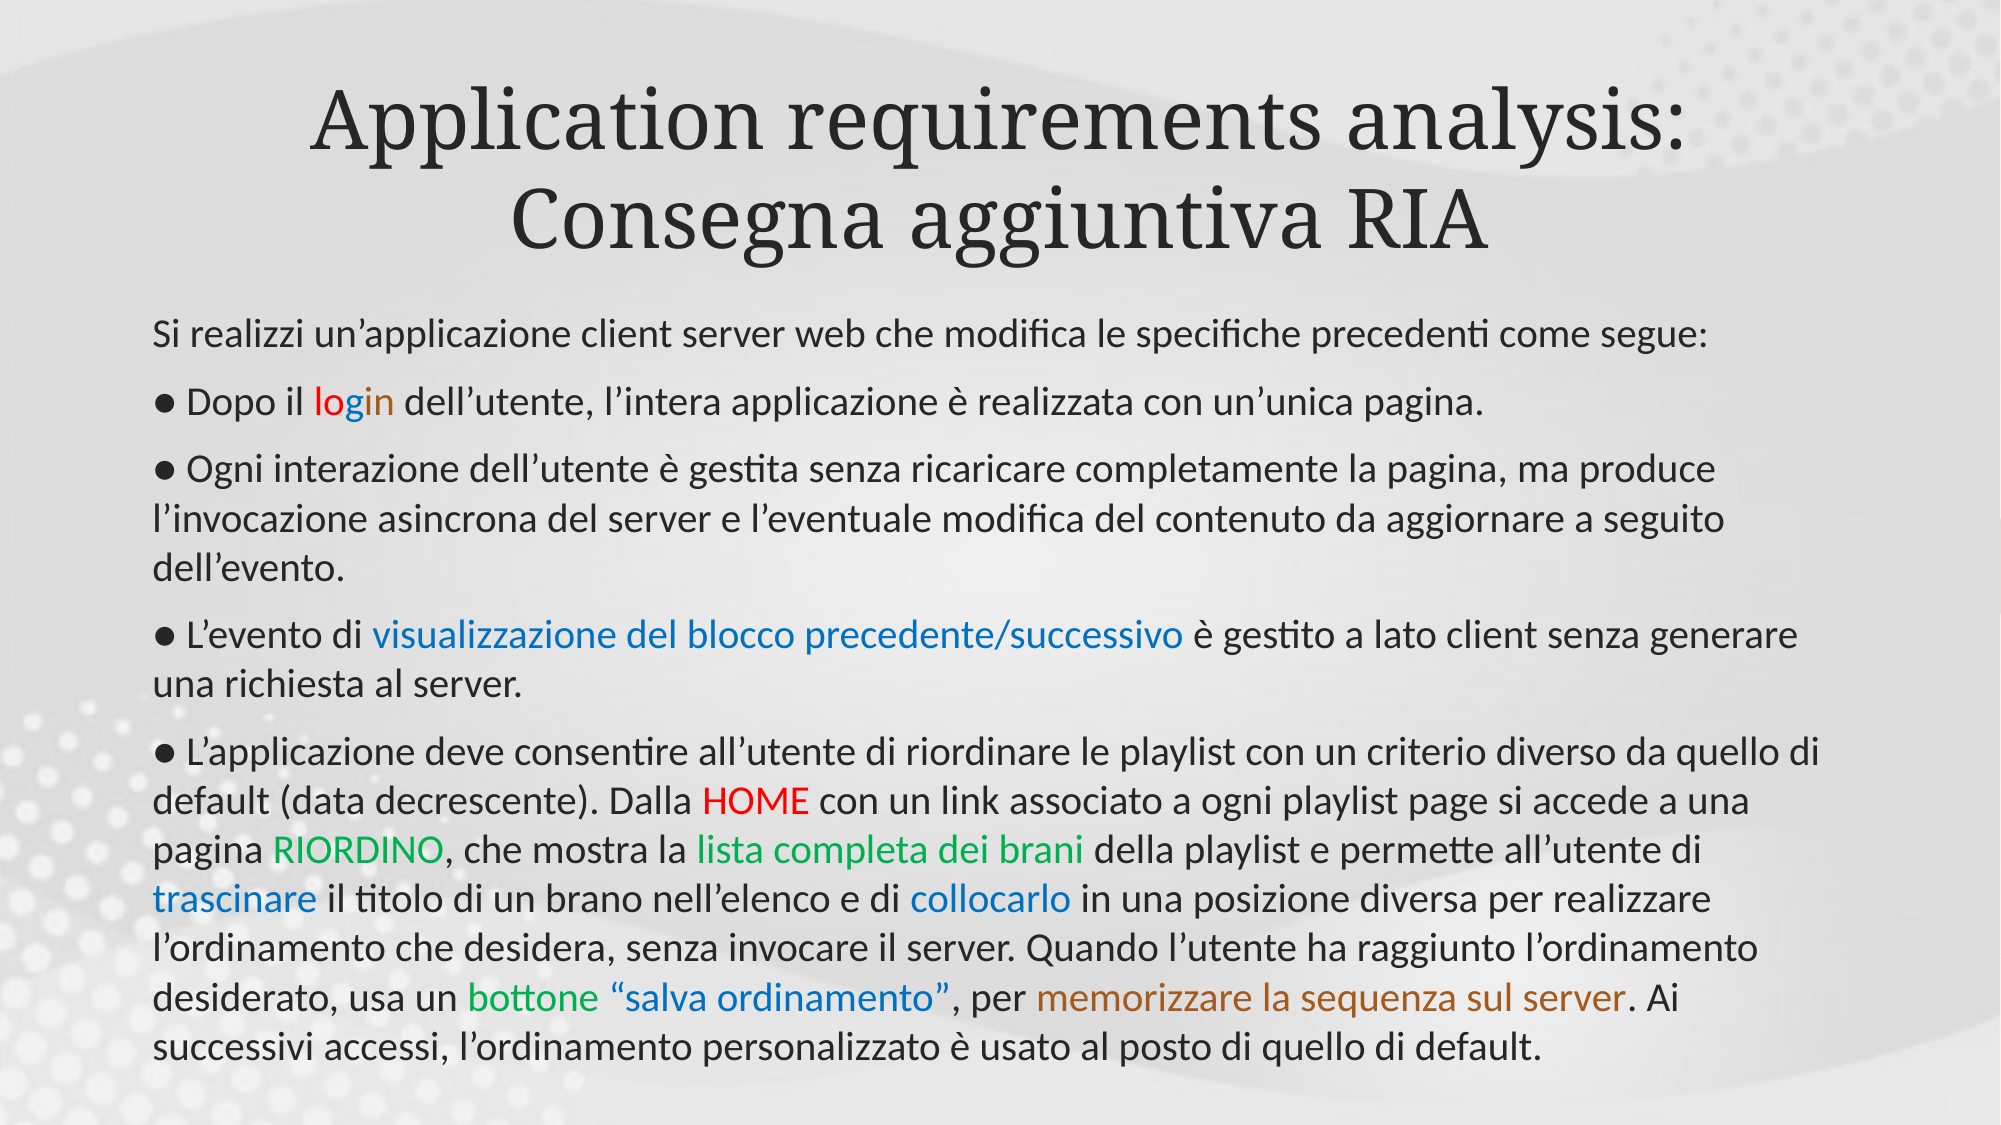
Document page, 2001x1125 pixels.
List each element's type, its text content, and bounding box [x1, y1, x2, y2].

list Si realizzi un’applicazione client server web che modifica le specifiche precedenti come segue: ● Dopo il login dell’utente, l’intera applicazione è realizzata con un’unica pagina. ● Ogni interazione dell’utente è gestita senza ricaricare completamente la pagina, ma produce l’invocazione asincrona del server e l’eventuale modifica del contenuto da aggiornare a seguito dell’evento. ● L’evento di visualizzazione del blocco precedente/successivo è gestito a lato client senza generare una richiesta al server. ● L’applicazione deve consentire all’utente di riordinare le playlist con un criterio diverso da quello di default (data decrescente). Dalla HOME con un link associato a ogni playlist page si accede a una pagina RIORDINO, che mostra la lista completa dei brani della playlist e permette all’utente di trascinare il titolo di un brano nell’elenco e di collocarlo in una posizione diversa per realizzare l’ordinamento che desidera, senza invocare il server. Quando l’utente ha raggiunto l’ordinamento desiderato, usa un bottone “salva ordinamento”, per memorizzare la sequenza sul server. Ai successivi accessi, l’ordinamento personalizzato è usato al posto di quello di default. [137, 299, 1863, 1081]
title Application requirements analysis: Consegna aggiuntiva RIA [212, 59, 1788, 274]
picture [0, 0, 2001, 1125]
